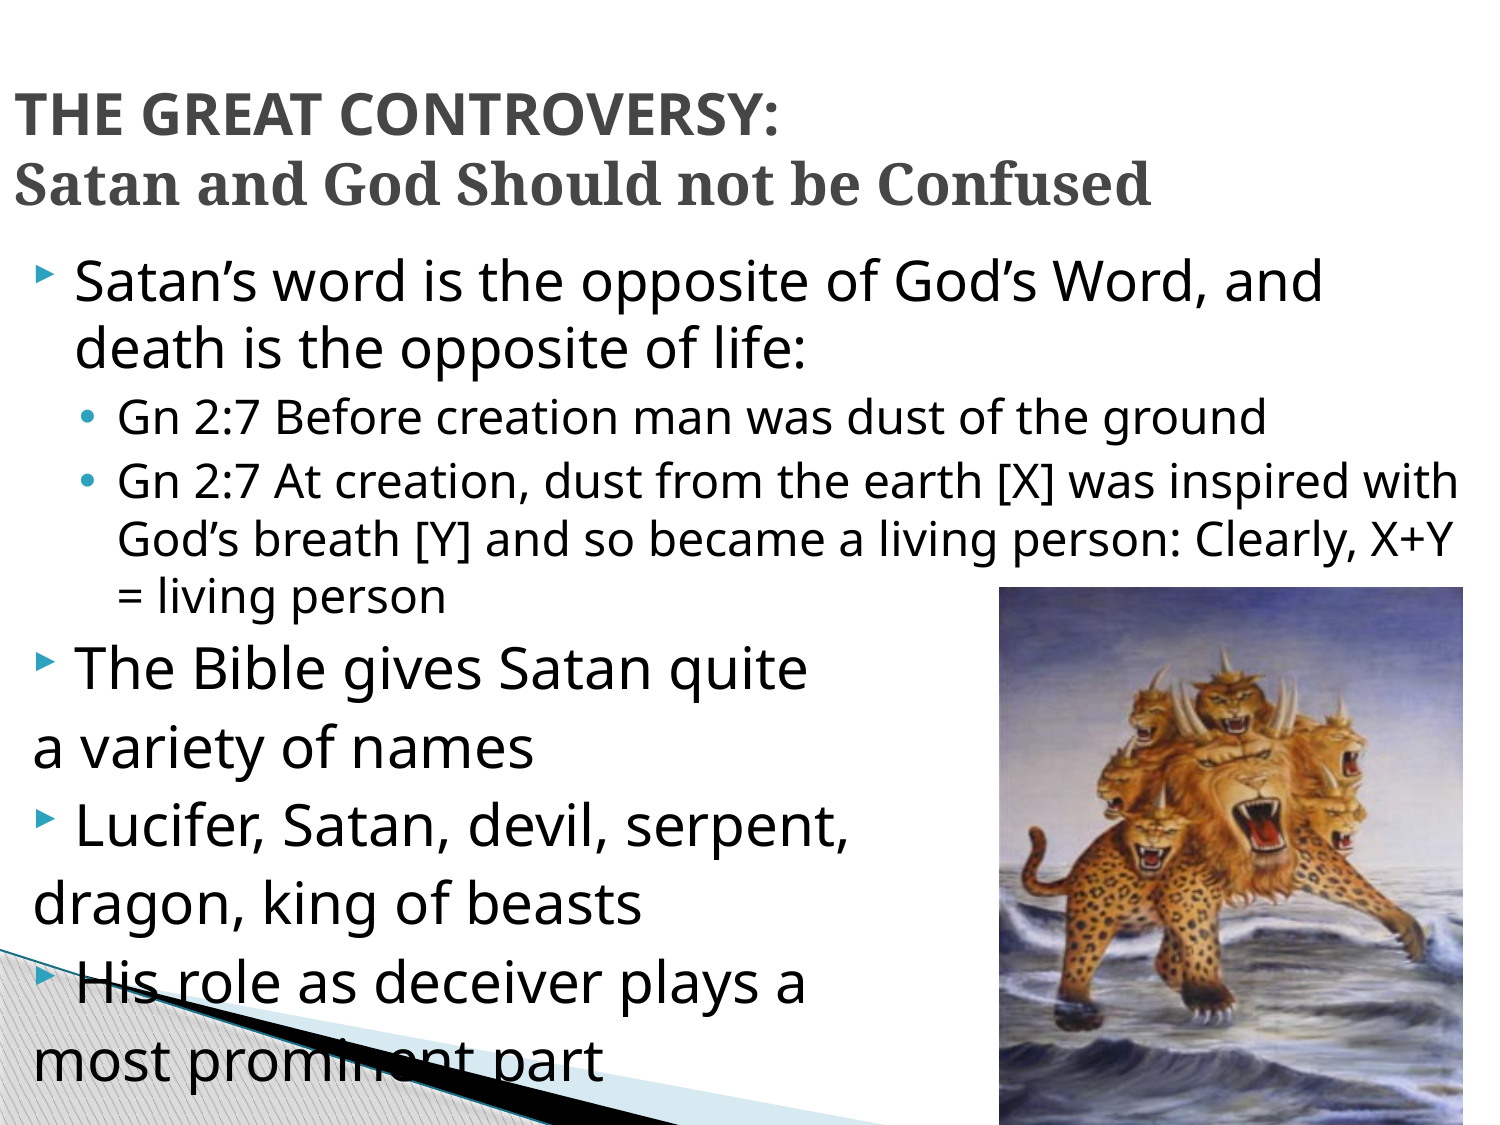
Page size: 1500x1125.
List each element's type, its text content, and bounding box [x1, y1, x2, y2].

picture [999, 587, 1463, 1125]
list Satan’s word is the opposite of God’s Word, and death is the opposite of life: Gn 2:7 Before creation man was dust of the ground Gn 2:7 At creation, dust from the earth [X] was inspired with God’s breath [Y] and so became a living person: Clearly, X+Y = living person The Bible gives Satan quite a variety of names Lucifer, Satan, devil, serpent, dragon, king of beasts His role as deceiver plays a most prominent part [0, 237, 1488, 1125]
title THE GREAT CONTROVERSY: Satan and God Should not be Confused [0, 0, 1488, 225]
